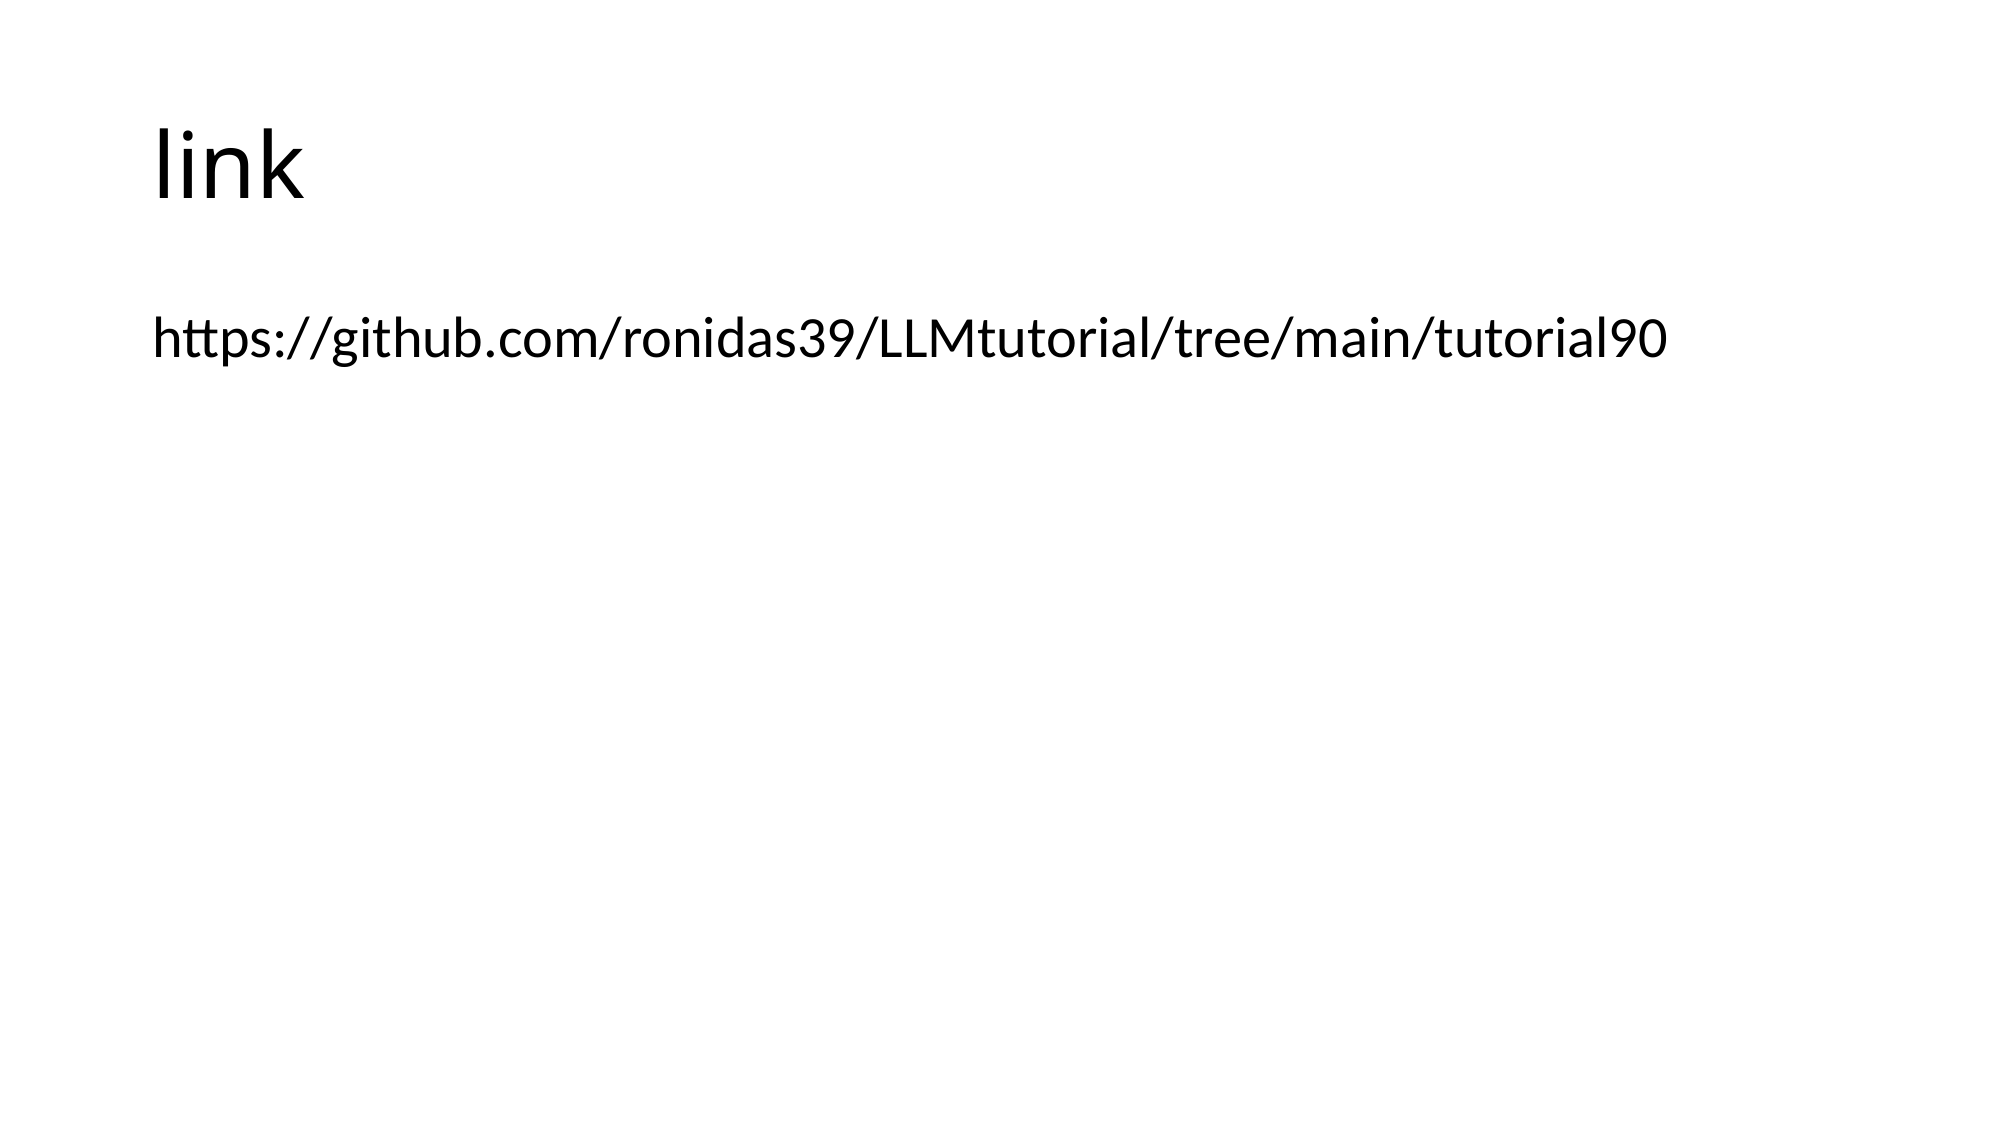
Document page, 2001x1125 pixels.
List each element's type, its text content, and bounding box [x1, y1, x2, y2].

list https://github.com/ronidas39/LLMtutorial/tree/main/tutorial90 [137, 299, 1863, 1014]
title link [137, 59, 1863, 278]
